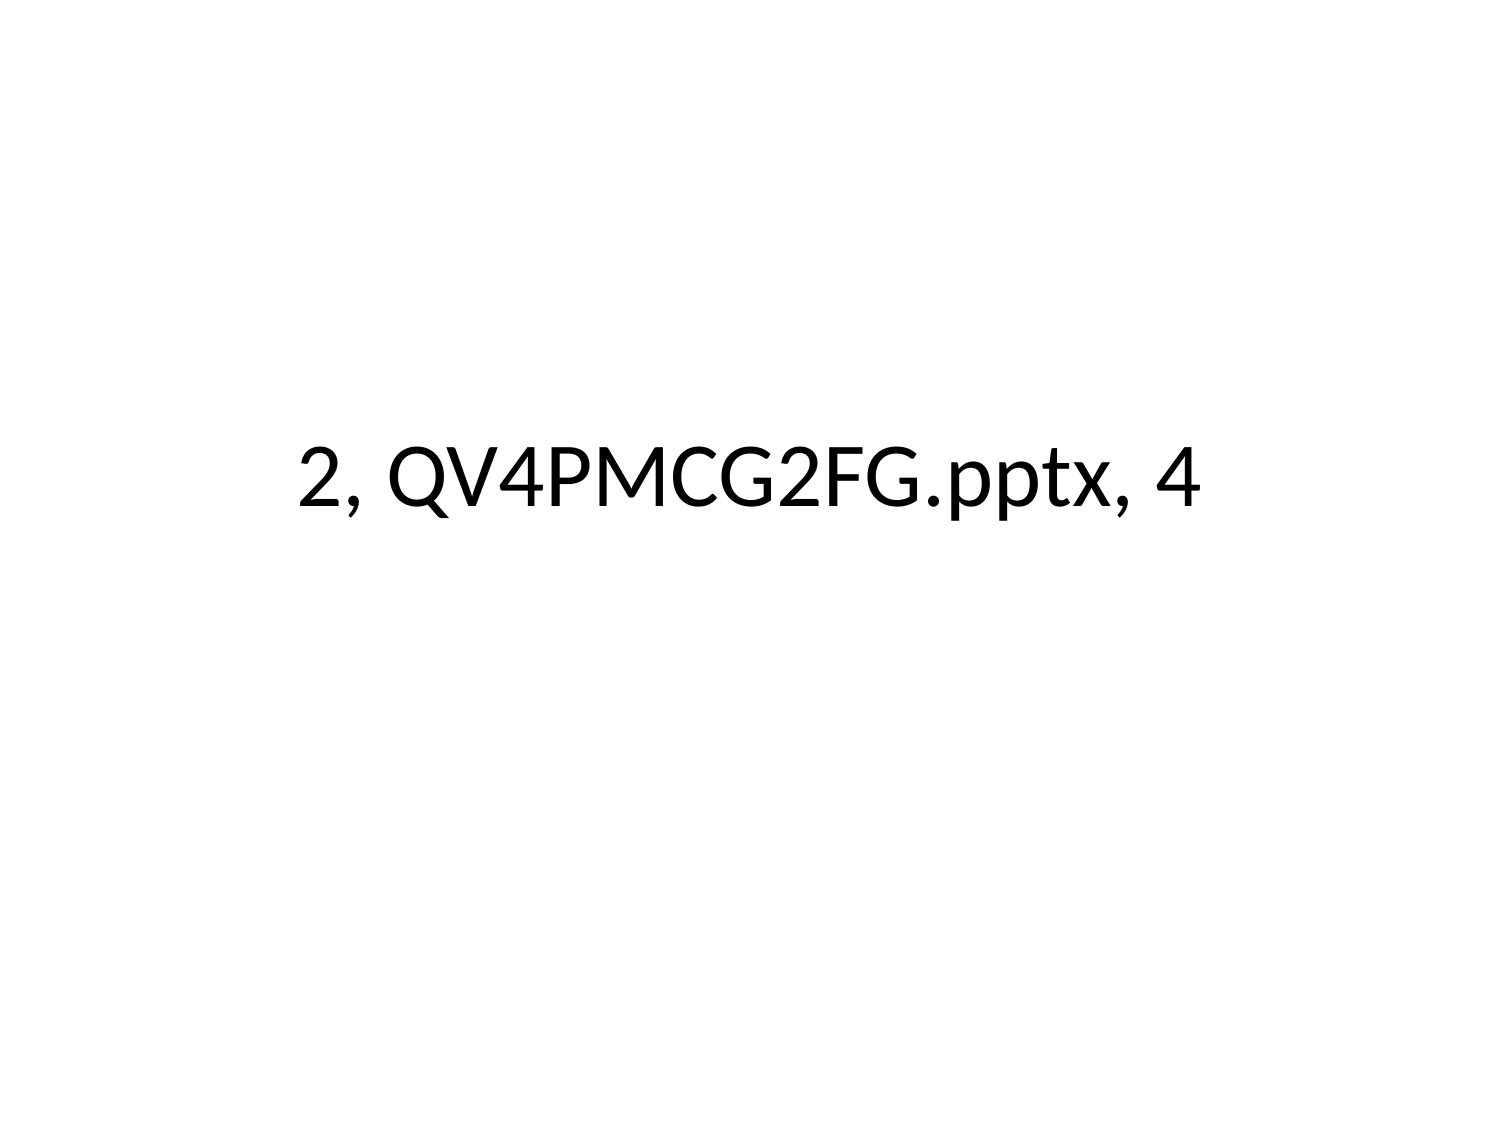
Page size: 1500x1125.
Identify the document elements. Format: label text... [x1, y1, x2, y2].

title 2, QV4PMCG2FG.pptx, 4 [112, 349, 1388, 591]
